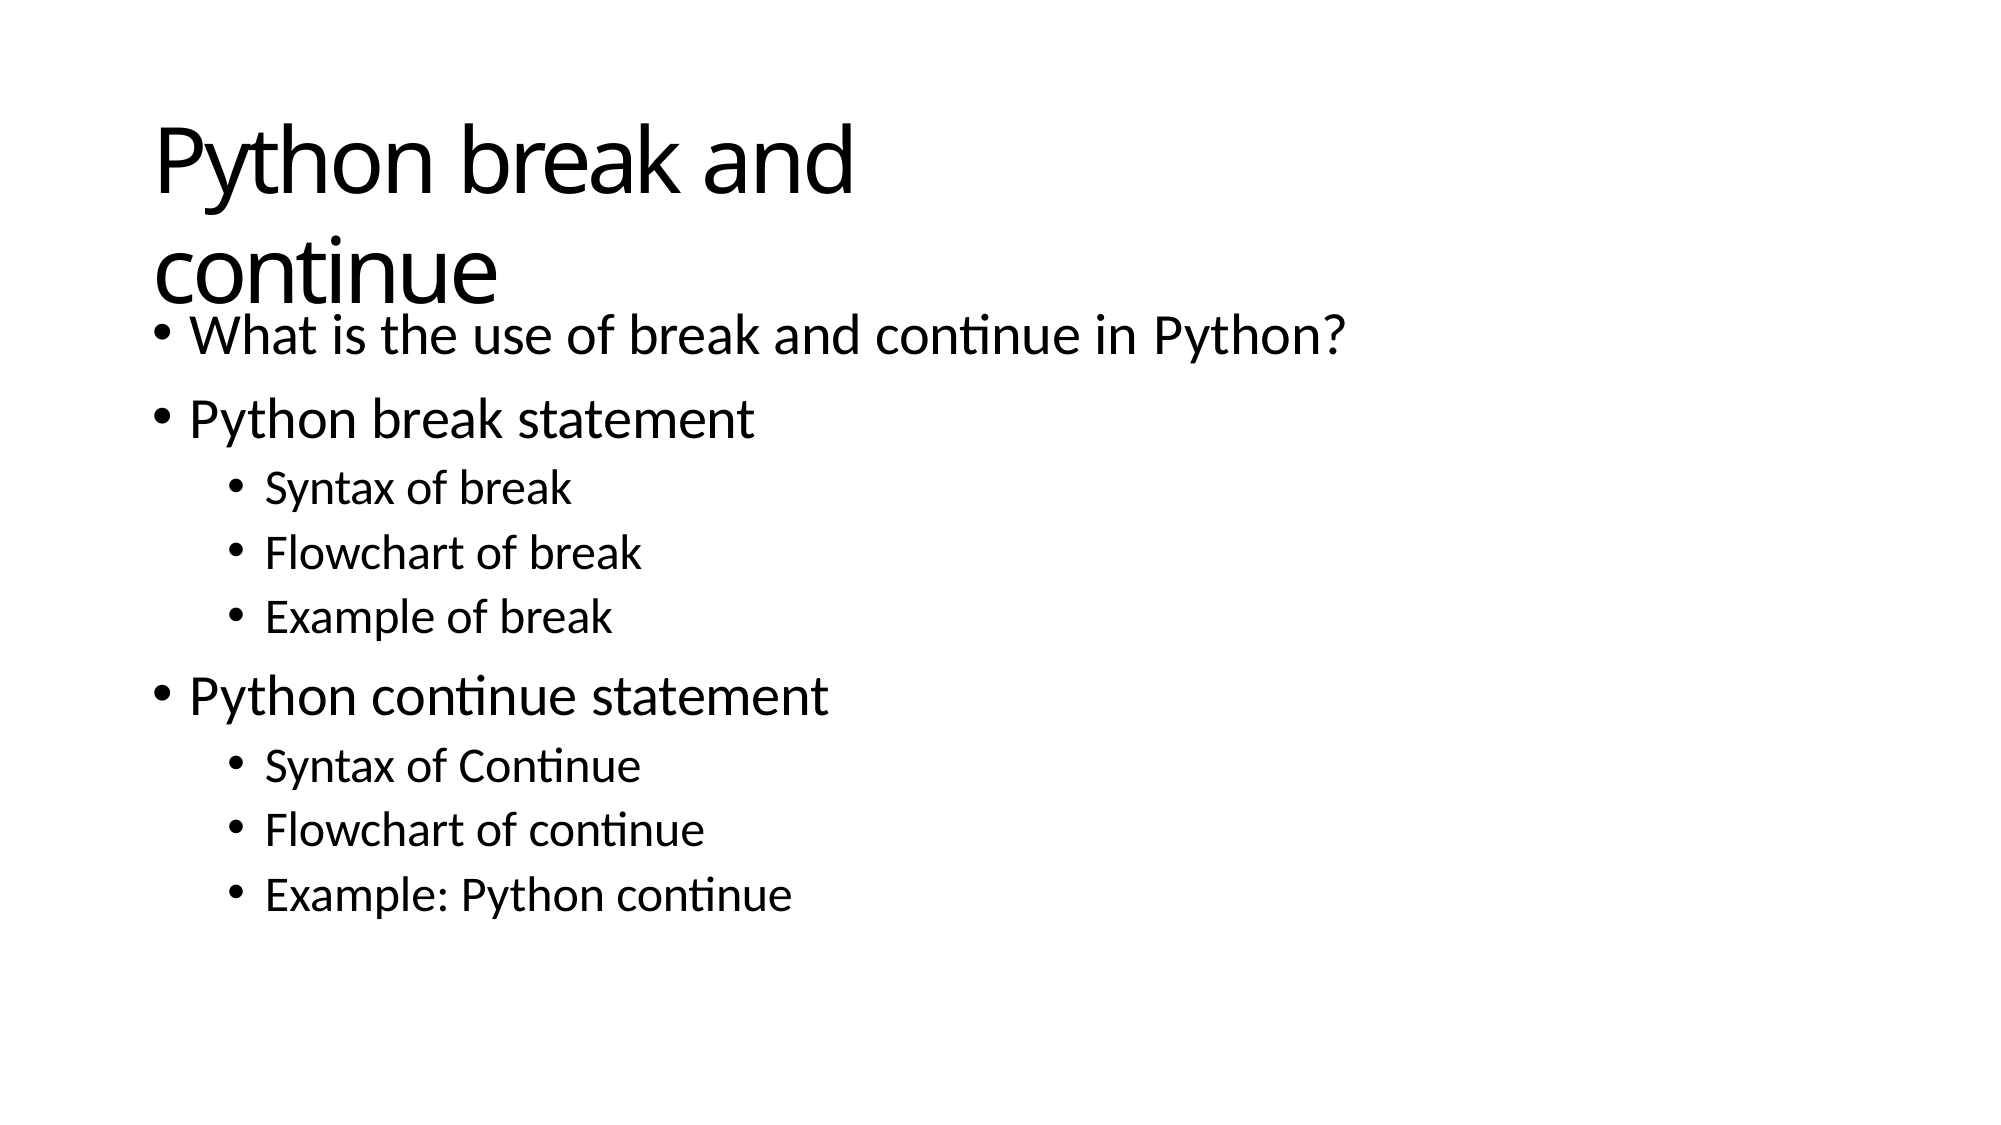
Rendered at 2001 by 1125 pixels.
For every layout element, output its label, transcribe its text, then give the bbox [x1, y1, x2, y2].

text_box What is the use of break and continue in Python? Python break statement Syntax of break Flowchart of break Example of break Python continue statement Syntax of Continue Flowchart of continue Example: Python continue [150, 280, 1358, 921]
title Python break and continue [150, 100, 1147, 280]
